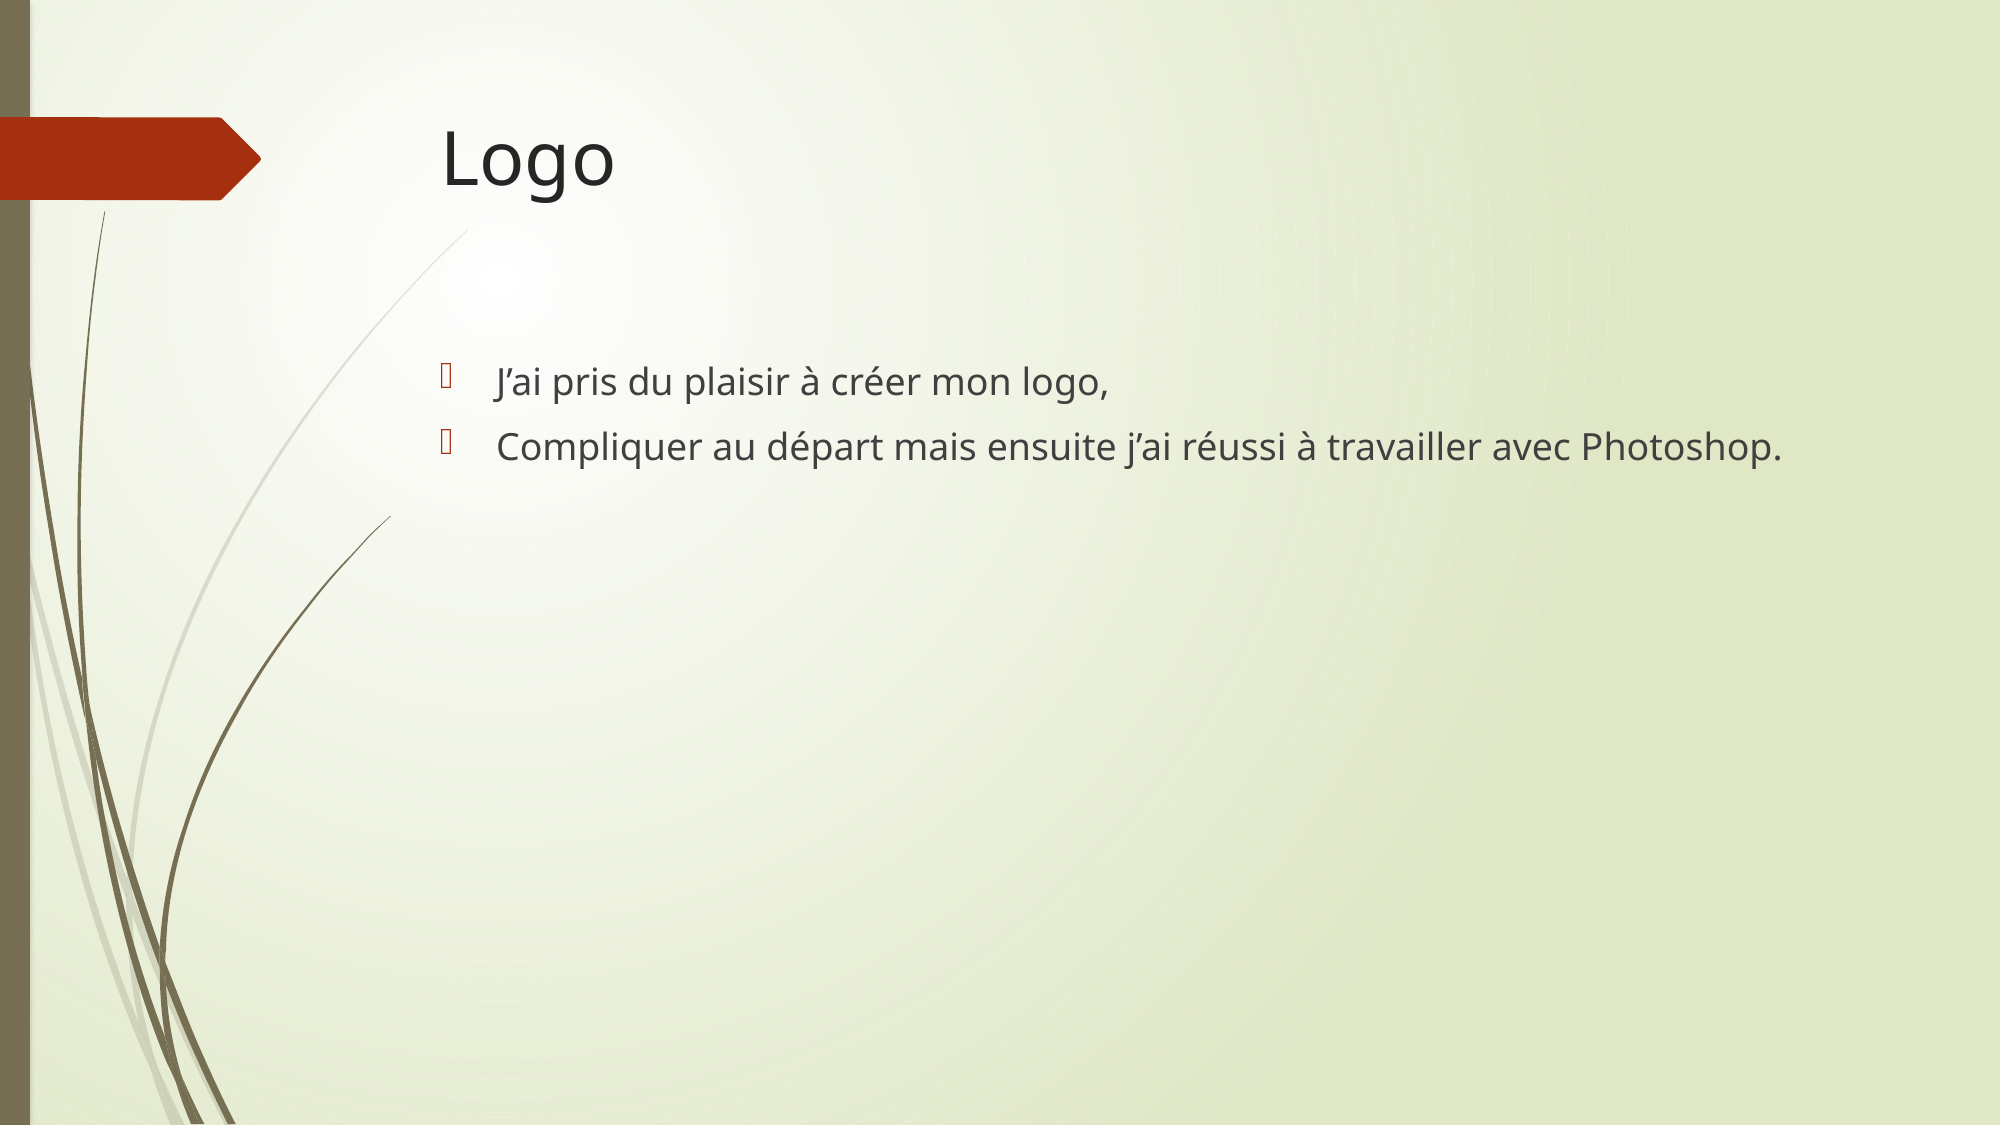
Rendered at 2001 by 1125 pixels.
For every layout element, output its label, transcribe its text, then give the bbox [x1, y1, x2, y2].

list J’ai pris du plaisir à créer mon logo, Compliquer au départ mais ensuite j’ai réussi à travailler avec Photoshop. [424, 350, 1888, 970]
title Logo [425, 102, 1888, 313]
